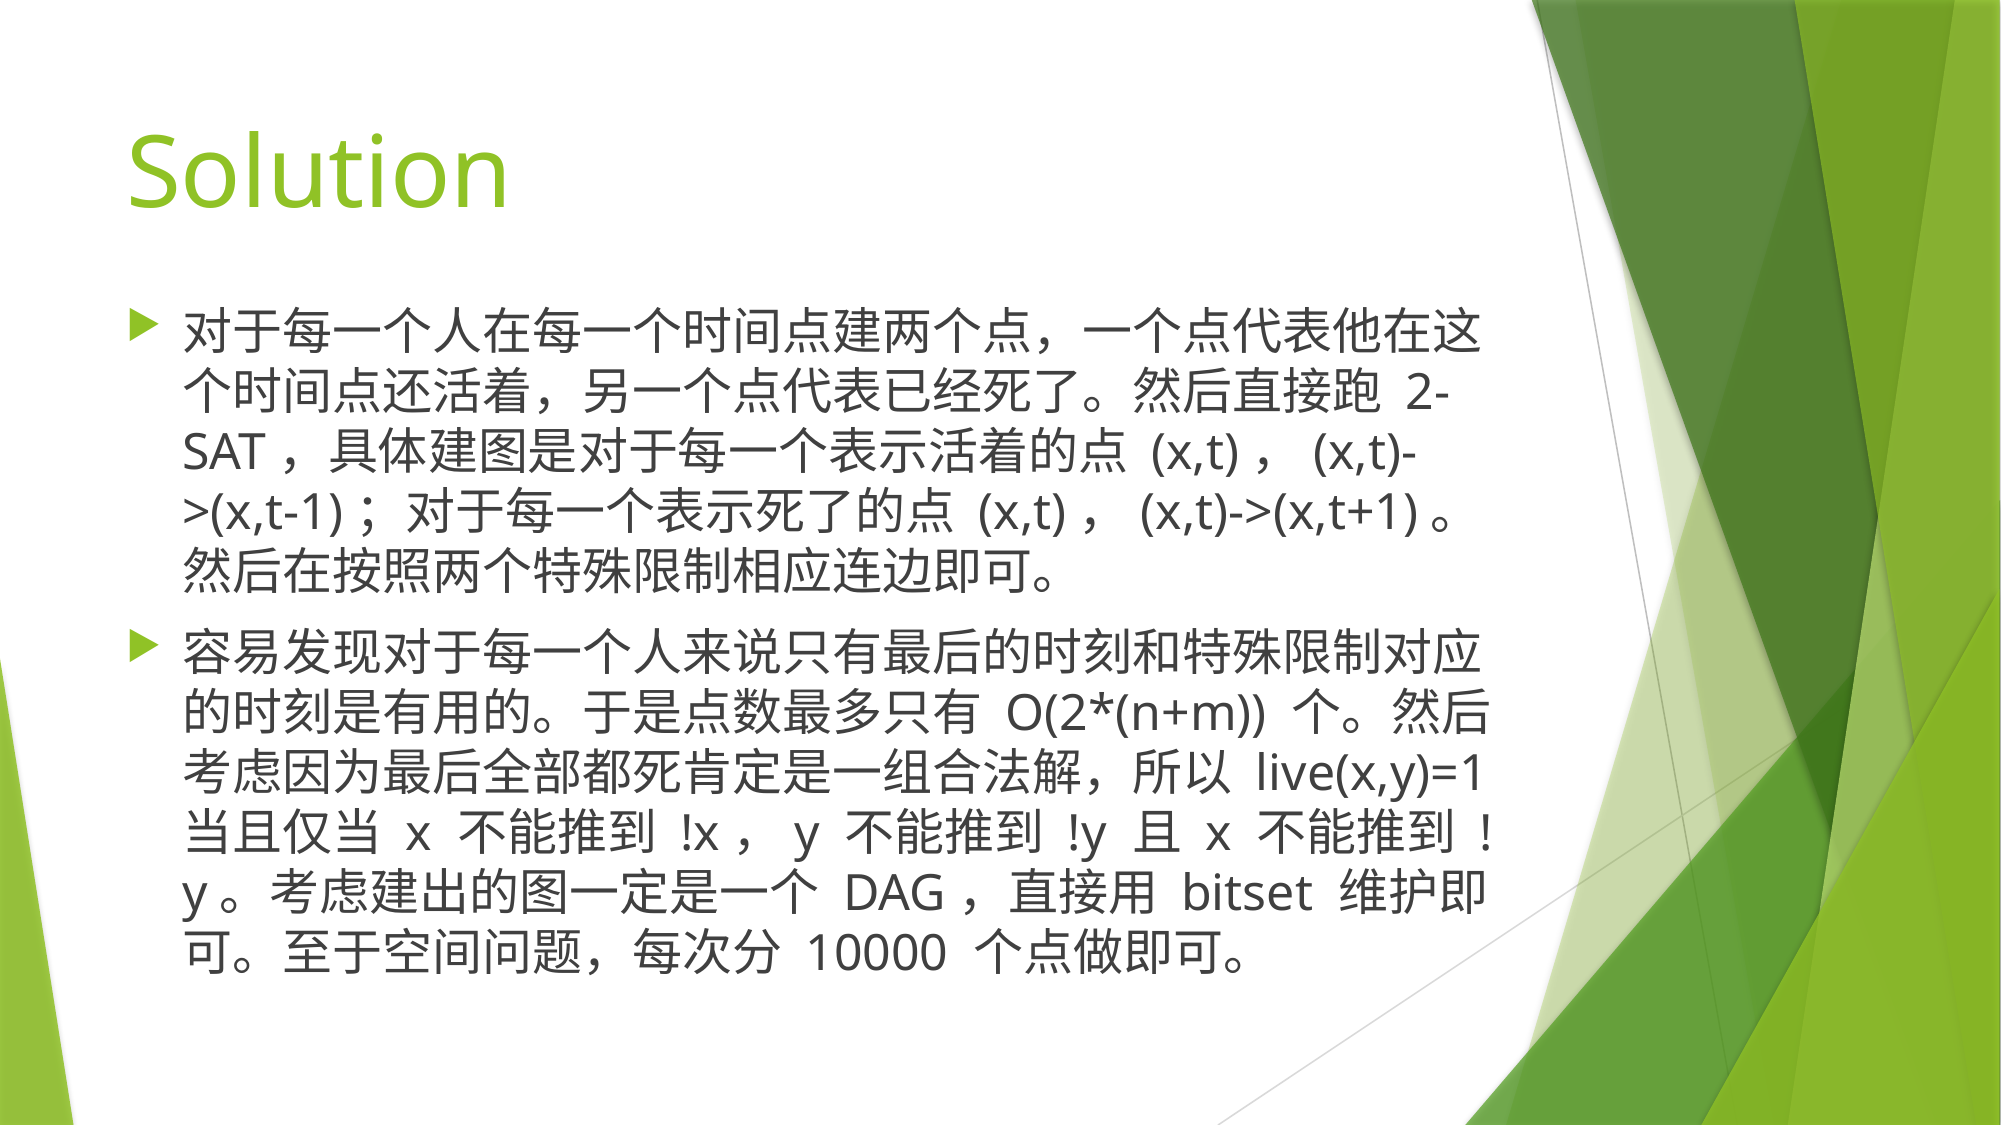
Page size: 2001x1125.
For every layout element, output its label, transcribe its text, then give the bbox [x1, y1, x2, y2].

list 对于每一个人在每一个时间点建两个点，一个点代表他在这个时间点还活着，另一个点代表已经死了。然后直接跑 2-SAT，具体建图是对于每一个表示活着的点 (x,t)，(x,t)->(x,t-1)；对于每一个表示死了的点 (x,t)，(x,t)->(x,t+1)。然后在按照两个特殊限制相应连边即可。 容易发现对于每一个人来说只有最后的时刻和特殊限制对应的时刻是有用的。于是点数最多只有 O(2*(n+m)) 个。然后考虑因为最后全部都死肯定是一组合法解，所以 live(x,y)=1 当且仅当 x 不能推到 !x，y 不能推到 !y 且 x 不能推到 !y。考虑建出的图一定是一个 DAG，直接用 bitset 维护即可。至于空间问题，每次分 10000 个点做即可。 [111, 292, 1522, 992]
title Solution [111, 99, 1522, 292]
